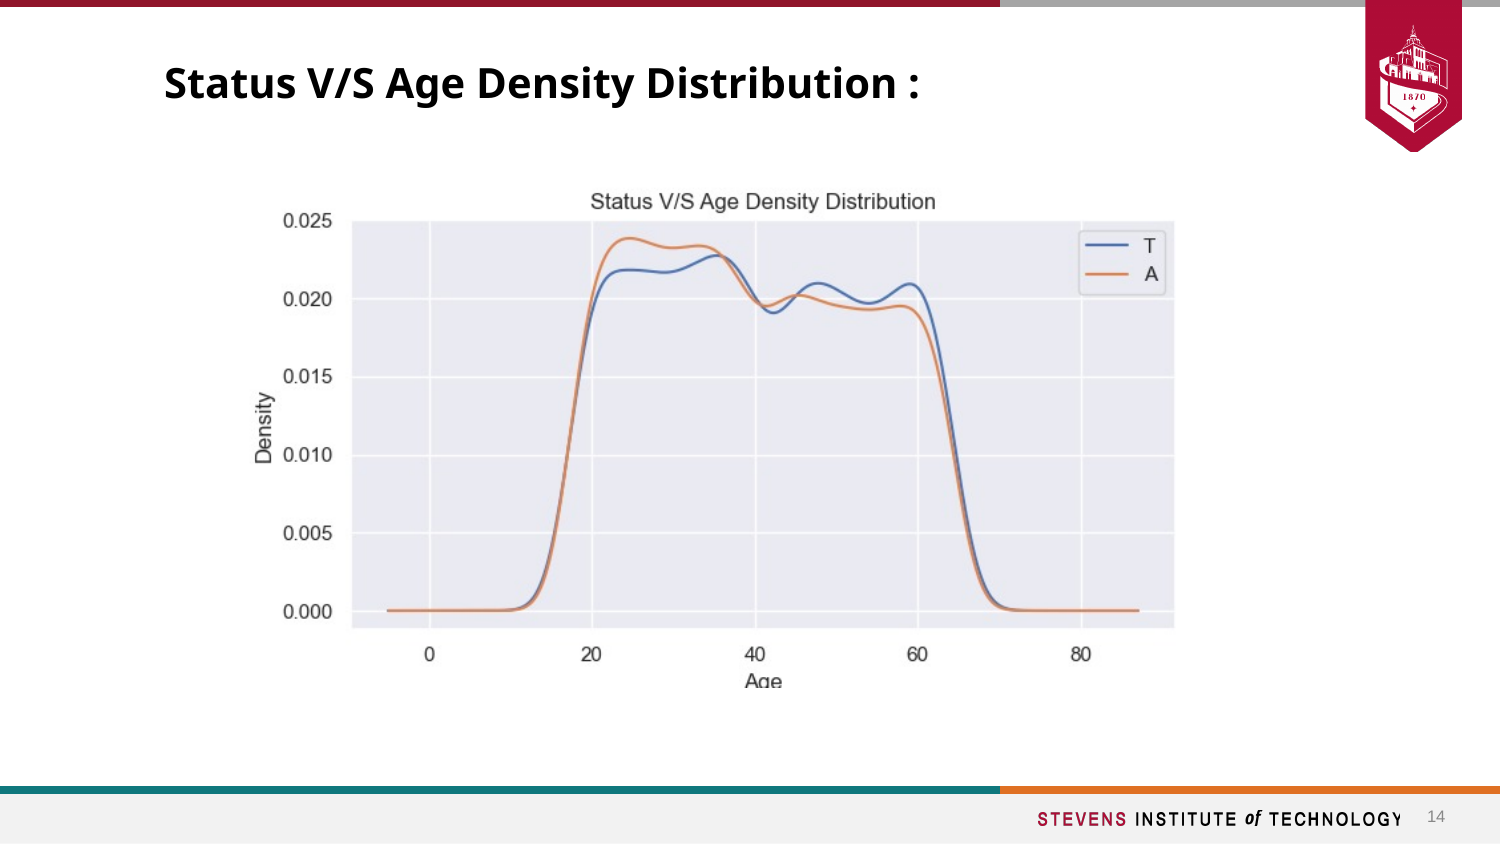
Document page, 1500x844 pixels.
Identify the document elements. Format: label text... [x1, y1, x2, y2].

picture [1365, 0, 1462, 152]
slide_number ‹#› [1397, 793, 1476, 839]
picture [1038, 810, 1397, 826]
title Status V/S Age Density Distribution : [152, 51, 1236, 118]
picture [218, 155, 1282, 688]
